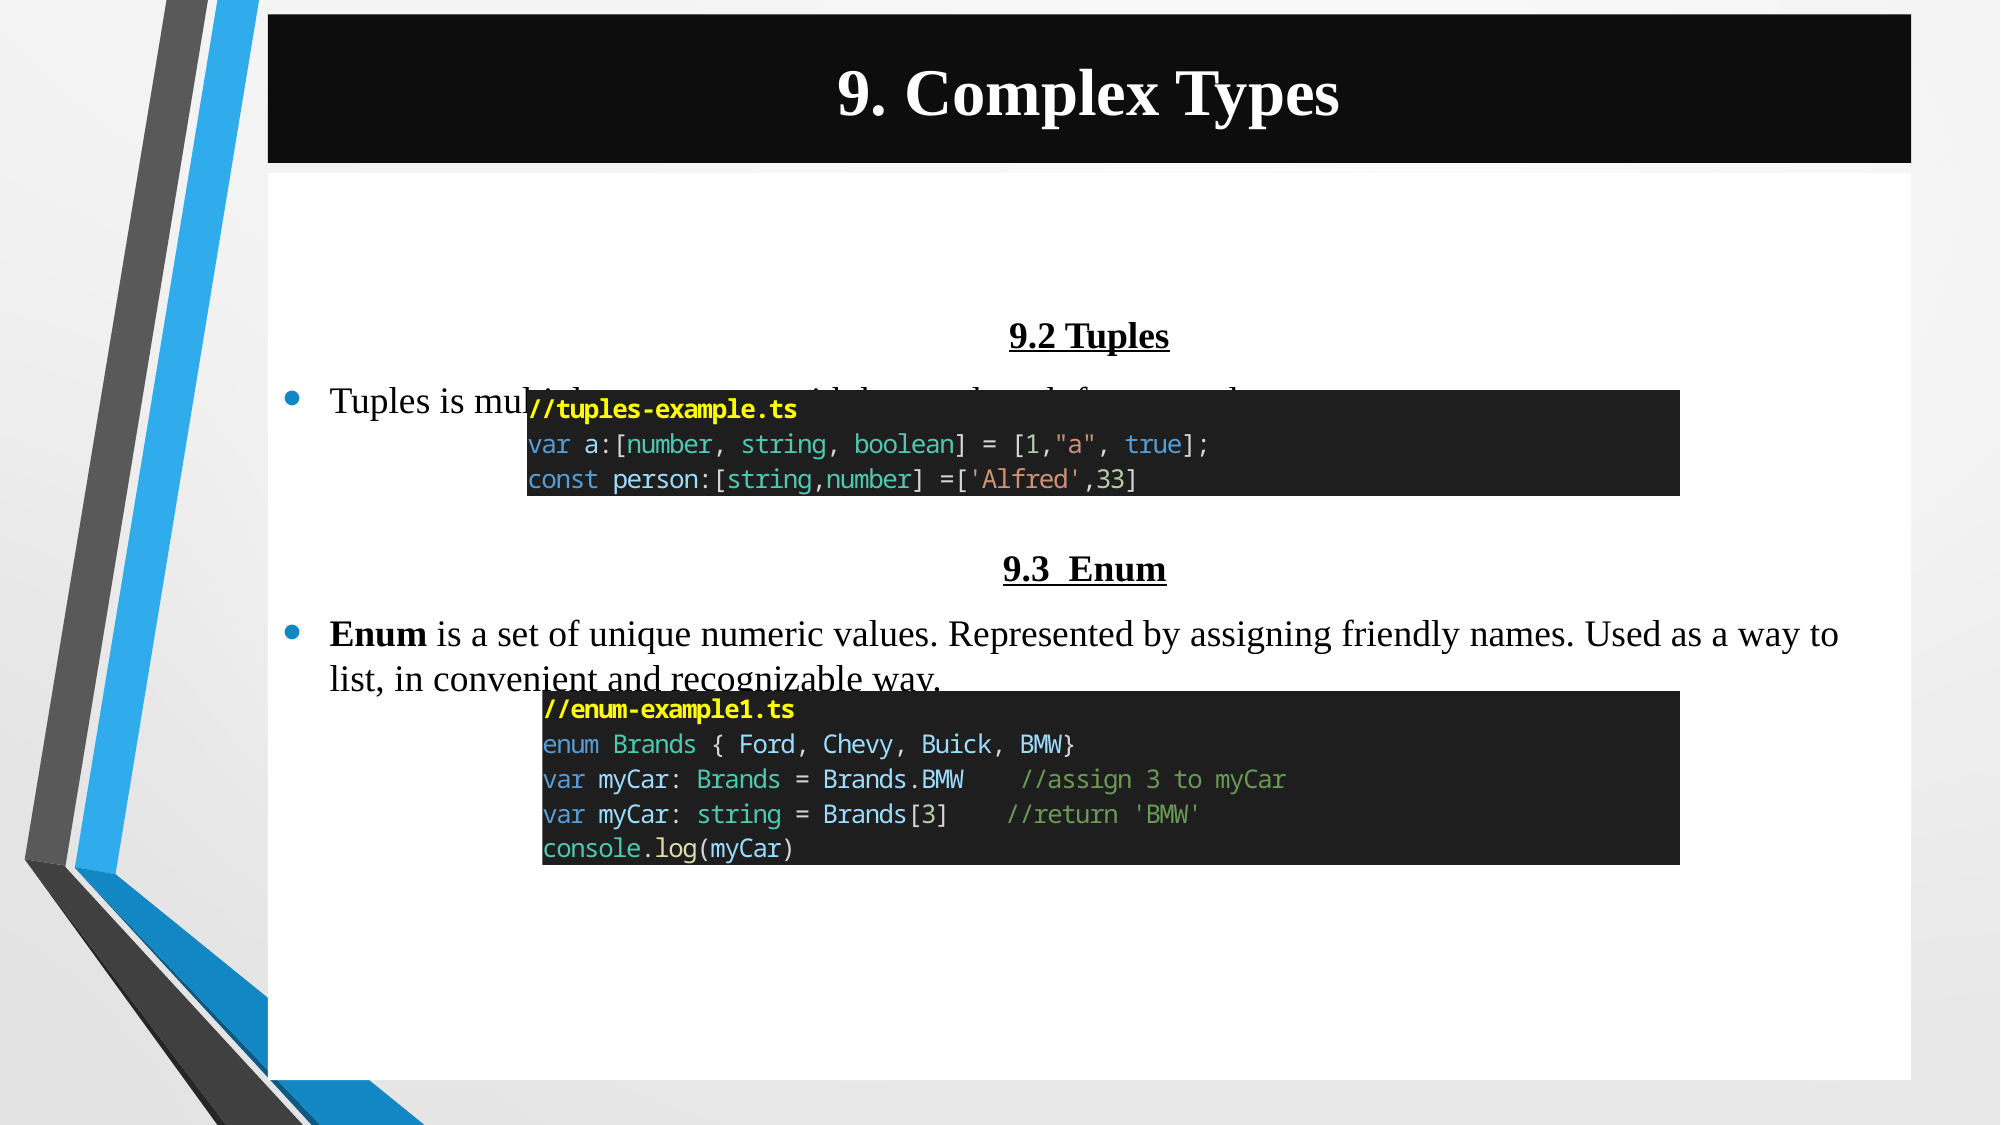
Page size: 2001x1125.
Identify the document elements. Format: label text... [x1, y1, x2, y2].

list 9.2 Tuples Tuples is multiple types array with known length for example: 9.3 Enum Enum is a set of unique numeric values. Represented by assigning friendly names. Used as a way to list, in convenient and recognizable way. [267, 173, 1912, 1081]
title 9. Complex Types [267, 14, 1912, 163]
picture [526, 389, 1682, 496]
picture [542, 690, 1682, 865]
